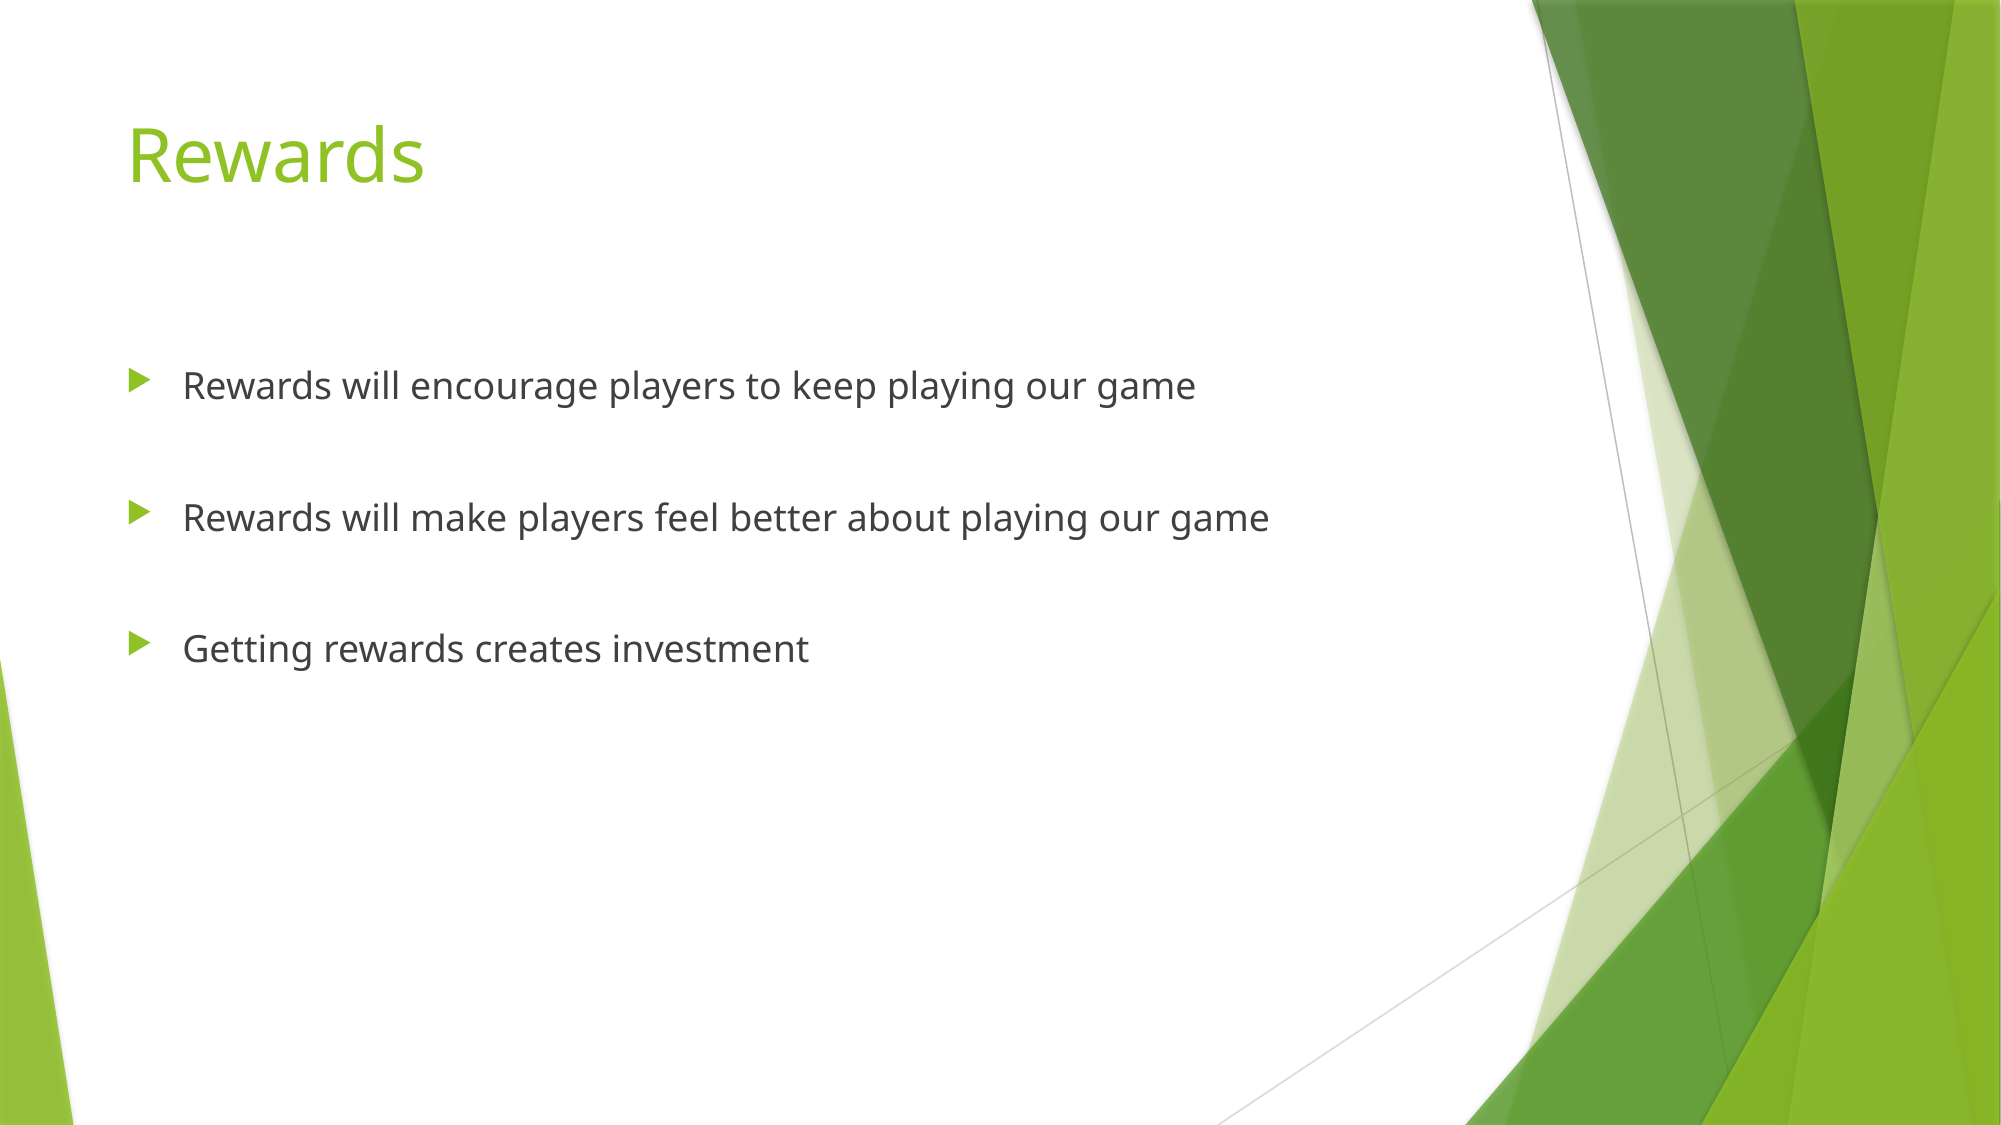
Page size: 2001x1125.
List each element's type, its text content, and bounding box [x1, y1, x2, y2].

title Rewards [111, 99, 1522, 317]
list Rewards will encourage players to keep playing our game Rewards will make players feel better about playing our game Getting rewards creates investment [111, 354, 1522, 992]
